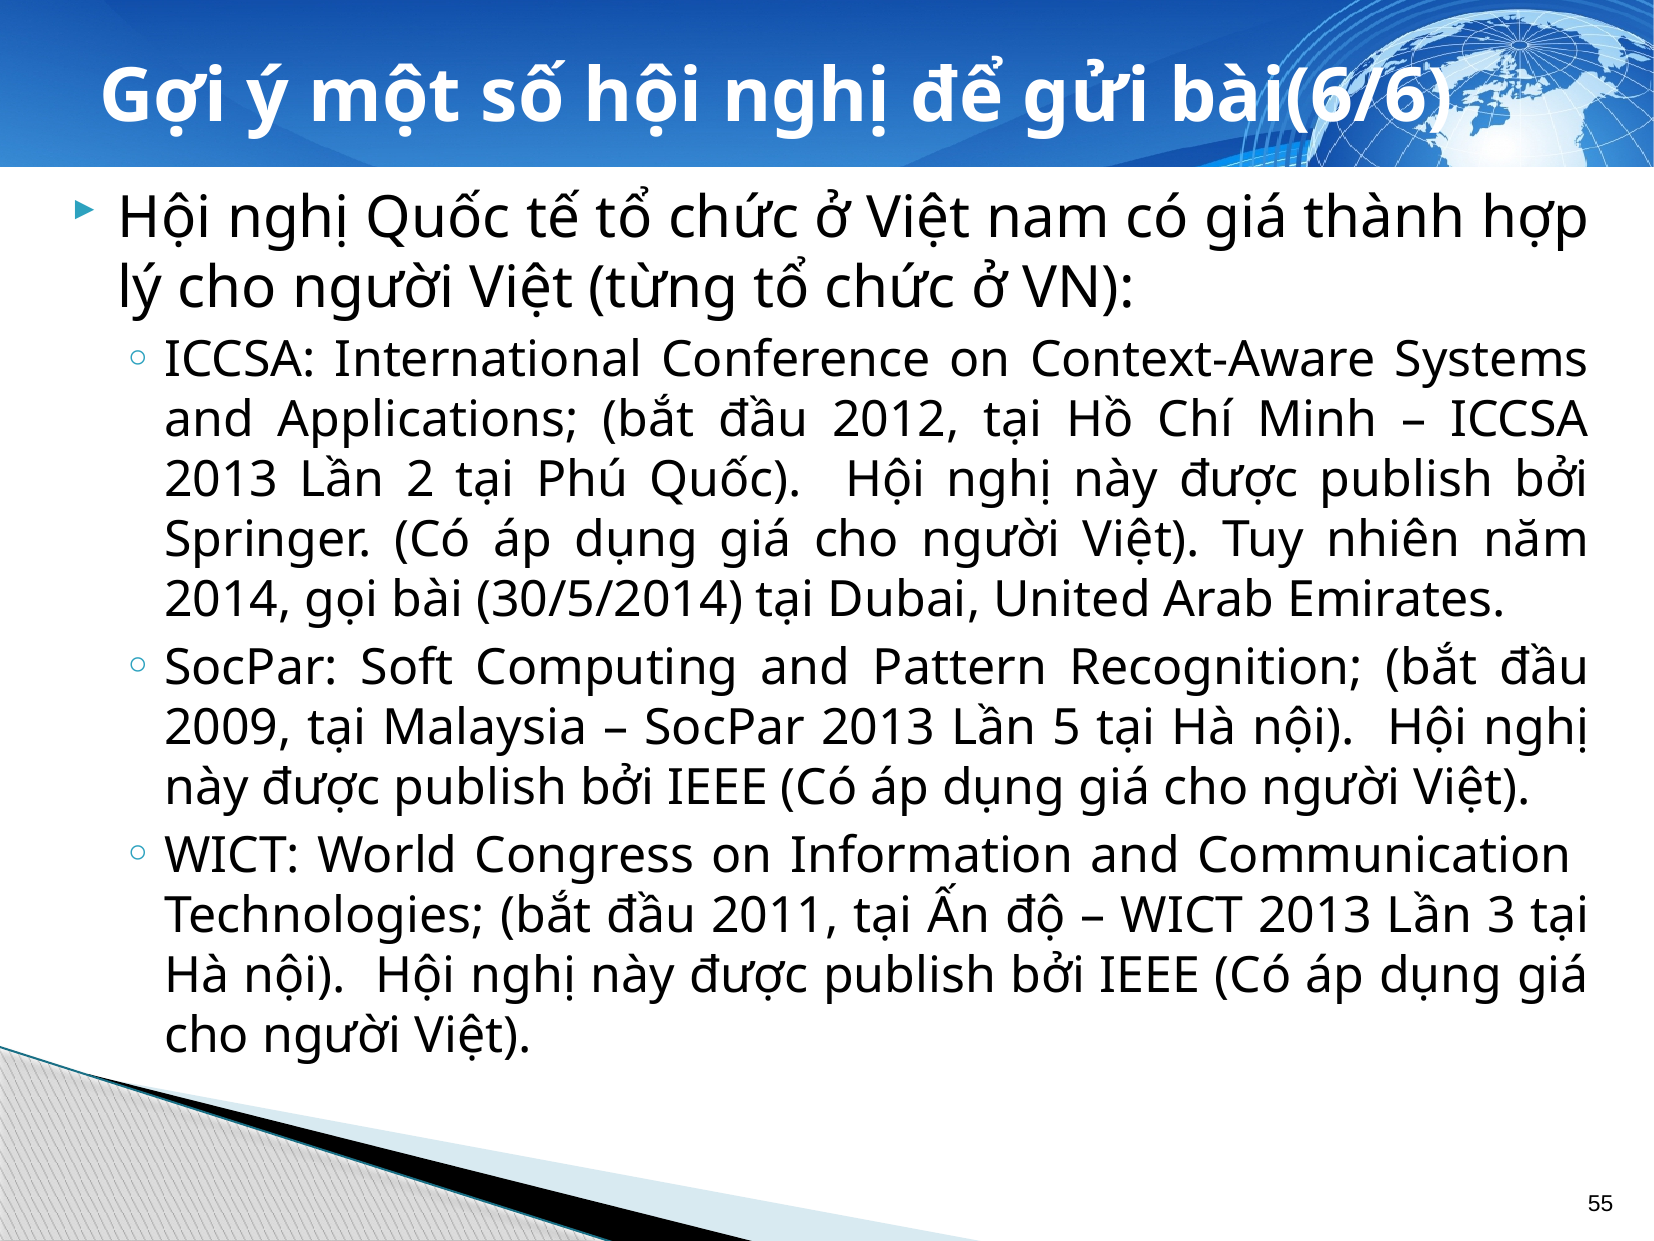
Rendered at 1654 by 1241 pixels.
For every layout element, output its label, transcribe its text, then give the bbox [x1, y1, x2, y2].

picture [0, 0, 1654, 167]
slide_number 55 [1563, 1158, 1630, 1225]
list Hội nghị Quốc tế tổ chức ở Việt nam có giá thành hợp lý cho người Việt (từng tổ chức ở VN): ICCSA: International Conference on Context-Aware Systems and Applications; (bắt đầu 2012, tại Hồ Chí Minh – ICCSA 2013 Lần 2 tại Phú Quốc). Hội nghị này được publish bởi Springer. (Có áp dụng giá cho người Việt). Tuy nhiên năm 2014, gọi bài (30/5/2014) tại Dubai, United Arab Emirates. SocPar: Soft Computing and Pattern Recognition; (bắt đầu 2009, tại Malaysia – SocPar 2013 Lần 5 tại Hà nội). Hội nghị này được publish bởi IEEE (Có áp dụng giá cho người Việt). WICT: World Congress on Information and Communication Technologies; (bắt đầu 2011, tại Ấn độ – WICT 2013 Lần 3 tại Hà nội). Hội nghị này được publish bởi IEEE (Có áp dụng giá cho người Việt). [35, 170, 1607, 1211]
title Gợi ý một số hội nghị để gửi bài(6/6) [82, 11, 1571, 172]
